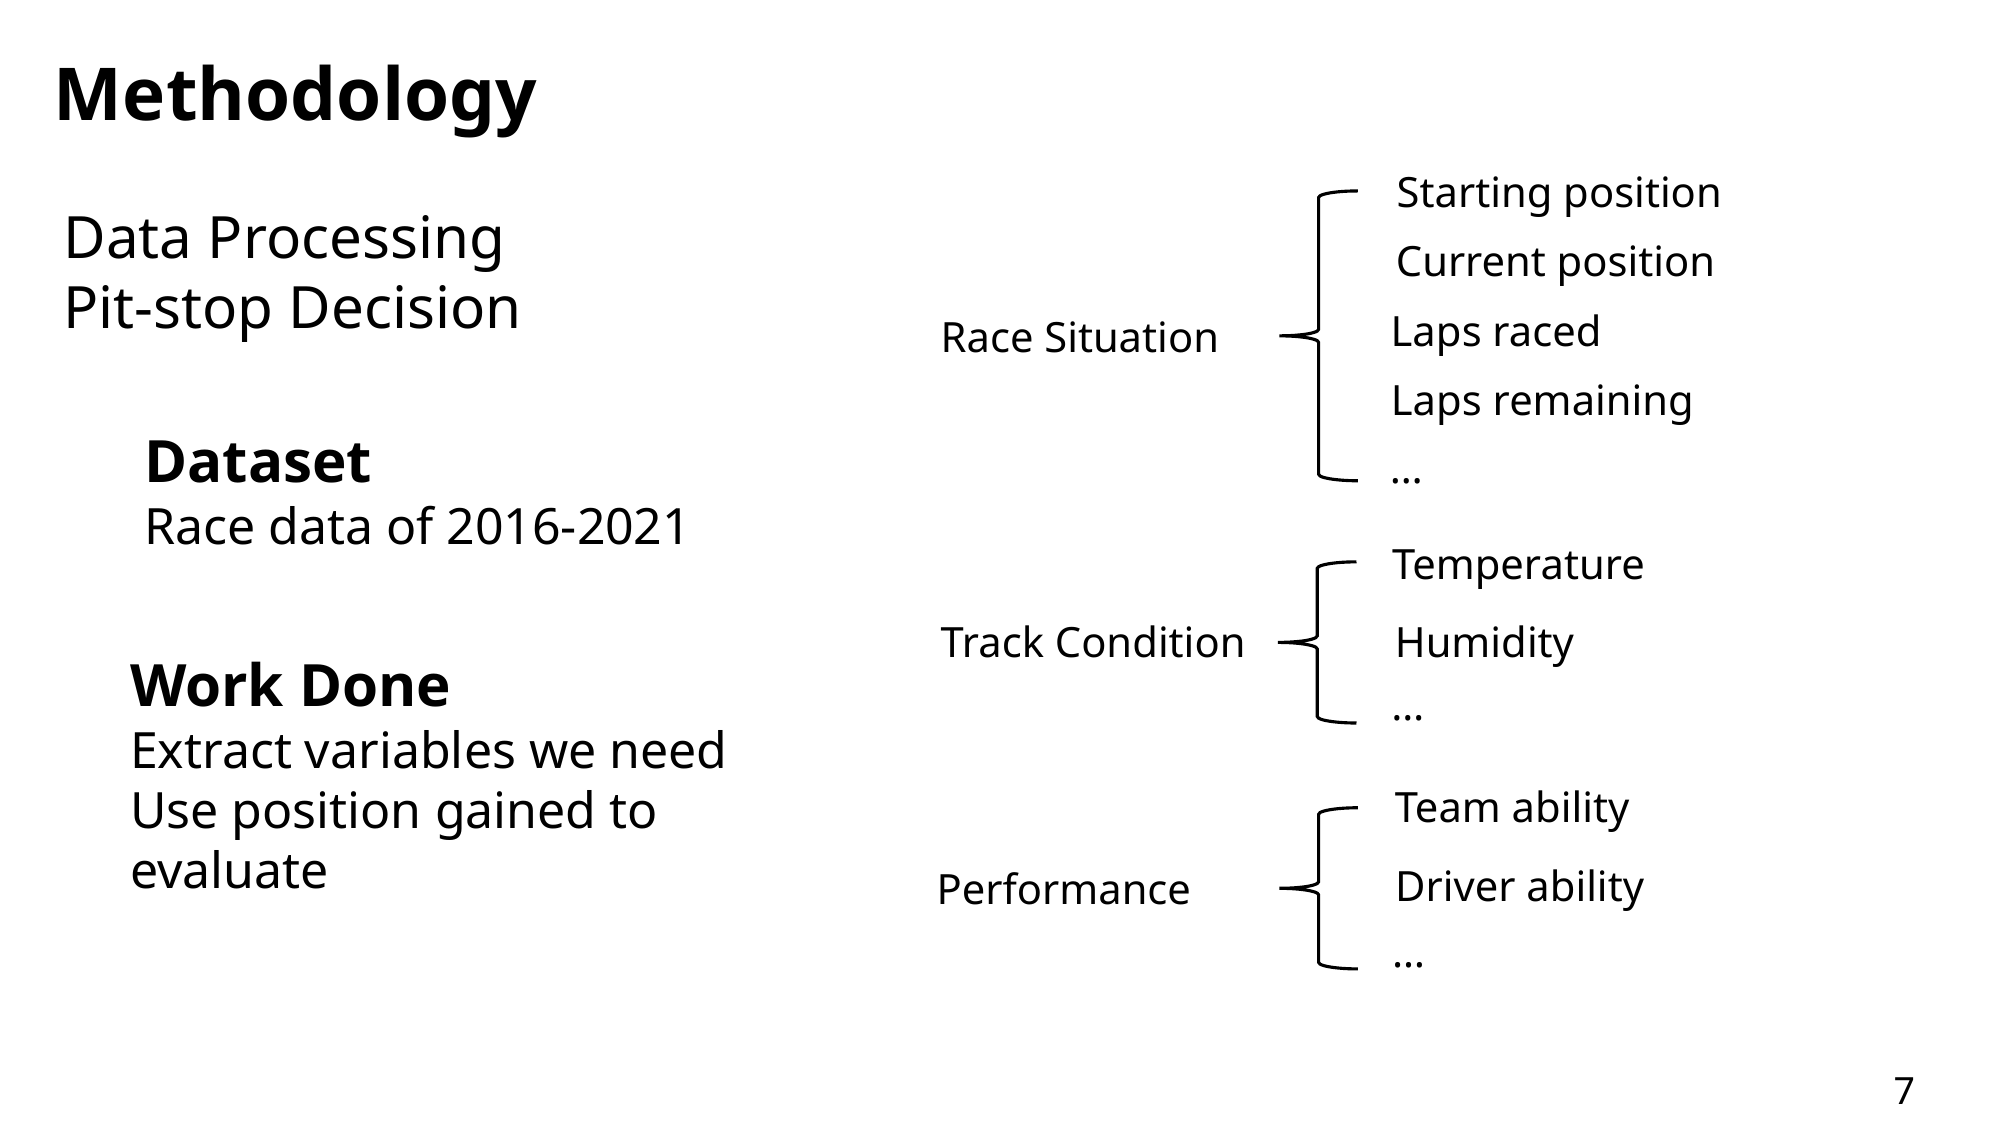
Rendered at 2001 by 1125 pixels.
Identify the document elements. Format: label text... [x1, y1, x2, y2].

text_box Humidity [1380, 608, 1589, 674]
text_box Team ability [1380, 773, 1645, 839]
text_box [1279, 806, 1358, 971]
text_box Dataset Race data of 2016-2021 [129, 417, 707, 562]
text_box Data Processing Pit-stop Decision [48, 193, 537, 348]
text_box Laps remaining [1376, 366, 1710, 432]
text_box … [1376, 671, 1441, 737]
text_box Starting position [1381, 158, 1737, 224]
text_box Current position [1381, 227, 1731, 293]
text_box [1279, 189, 1358, 483]
text_box … [1377, 918, 1441, 983]
text_box Track Condition [925, 608, 1261, 674]
text_box Temperature [1377, 530, 1660, 596]
text_box 7 [1878, 1059, 2000, 1120]
text_box [1277, 560, 1357, 725]
text_box … [1374, 434, 1438, 500]
text_box Methodology [38, 0, 2000, 193]
text_box Driver ability [1380, 852, 1660, 918]
text_box Work Done Extract variables we need Use position gained to evaluate [115, 640, 870, 906]
text_box Laps raced [1375, 297, 1617, 363]
text_box Performance [921, 855, 1207, 921]
text_box Race Situation [925, 303, 1235, 368]
